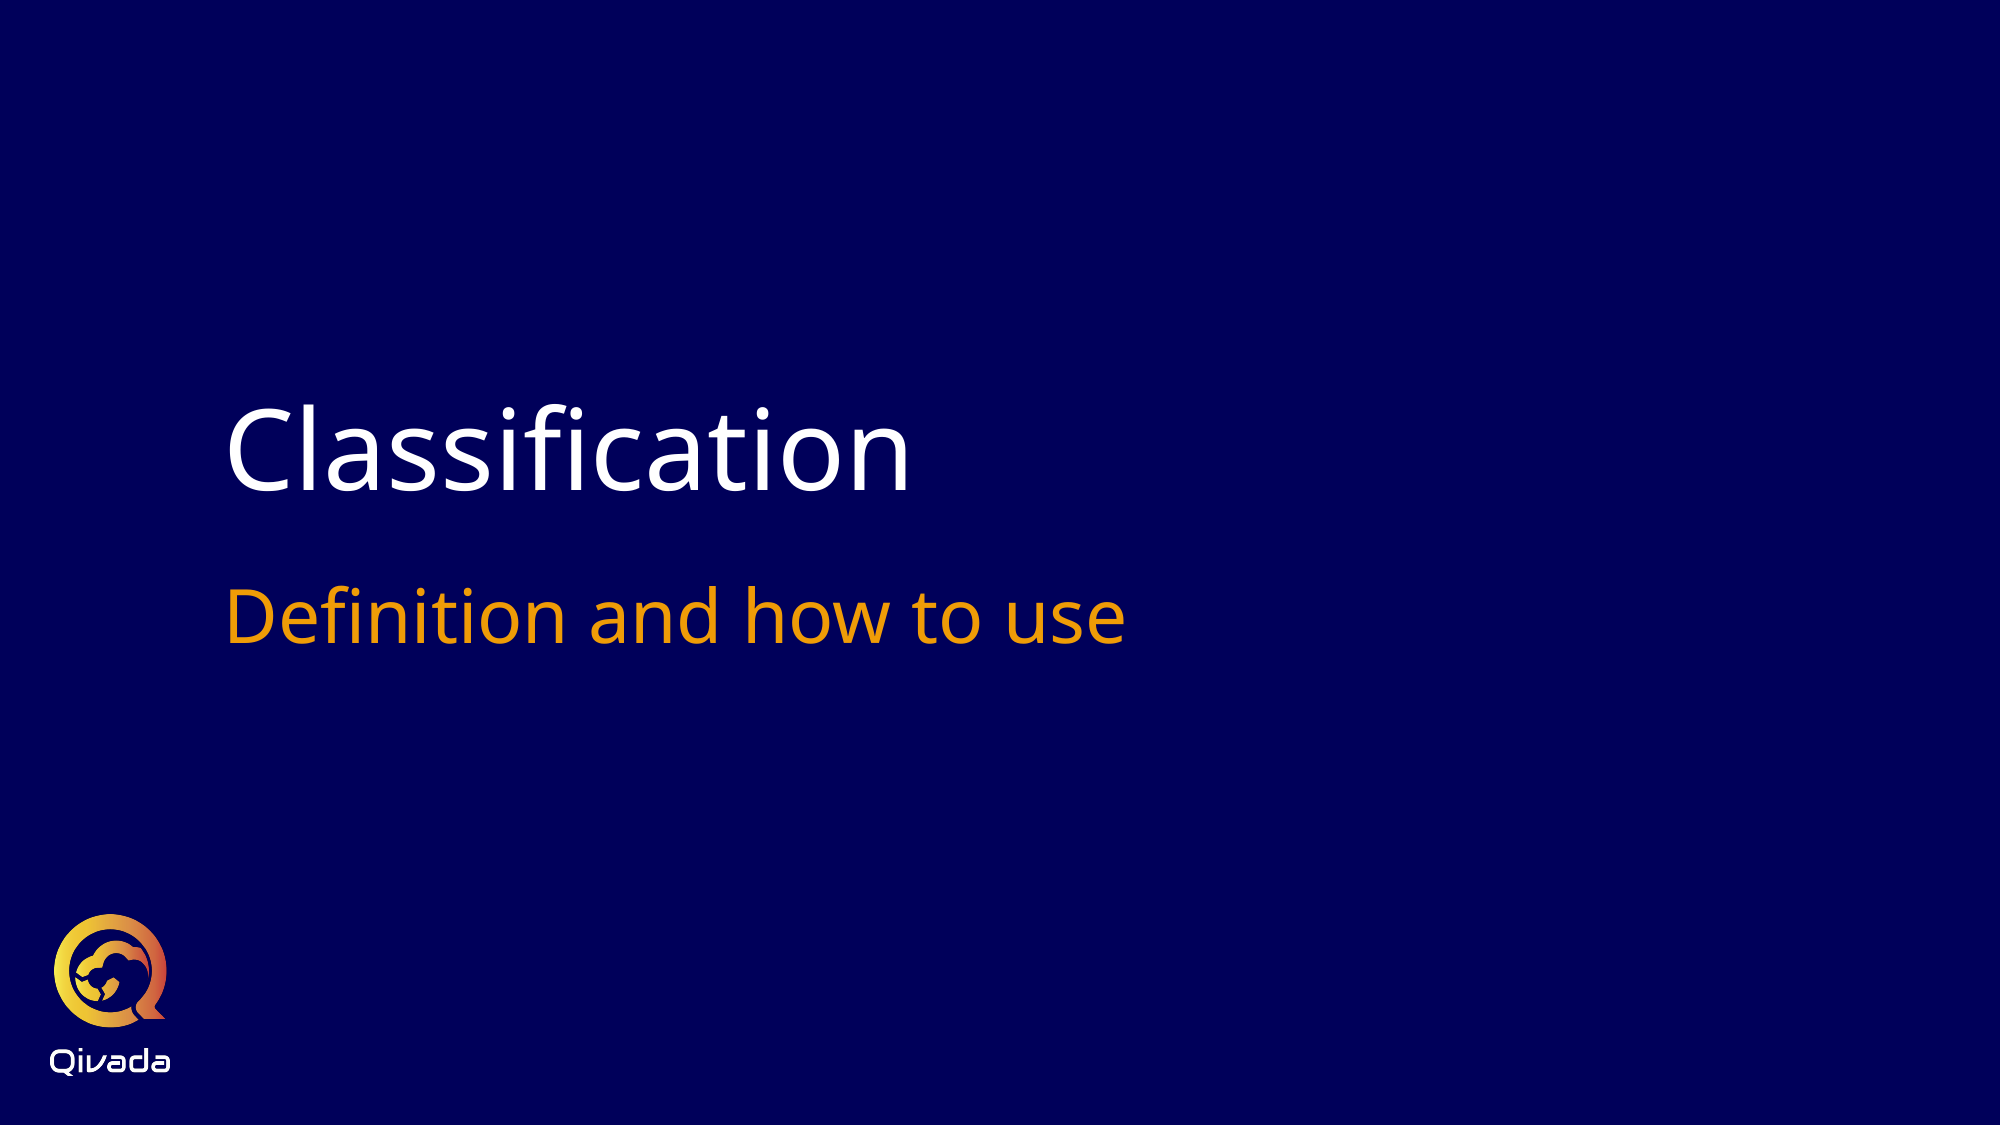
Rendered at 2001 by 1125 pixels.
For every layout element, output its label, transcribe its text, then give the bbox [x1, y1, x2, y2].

picture [50, 914, 170, 1076]
title Classification [208, 345, 1831, 563]
list Definition and how to use [208, 571, 1831, 680]
